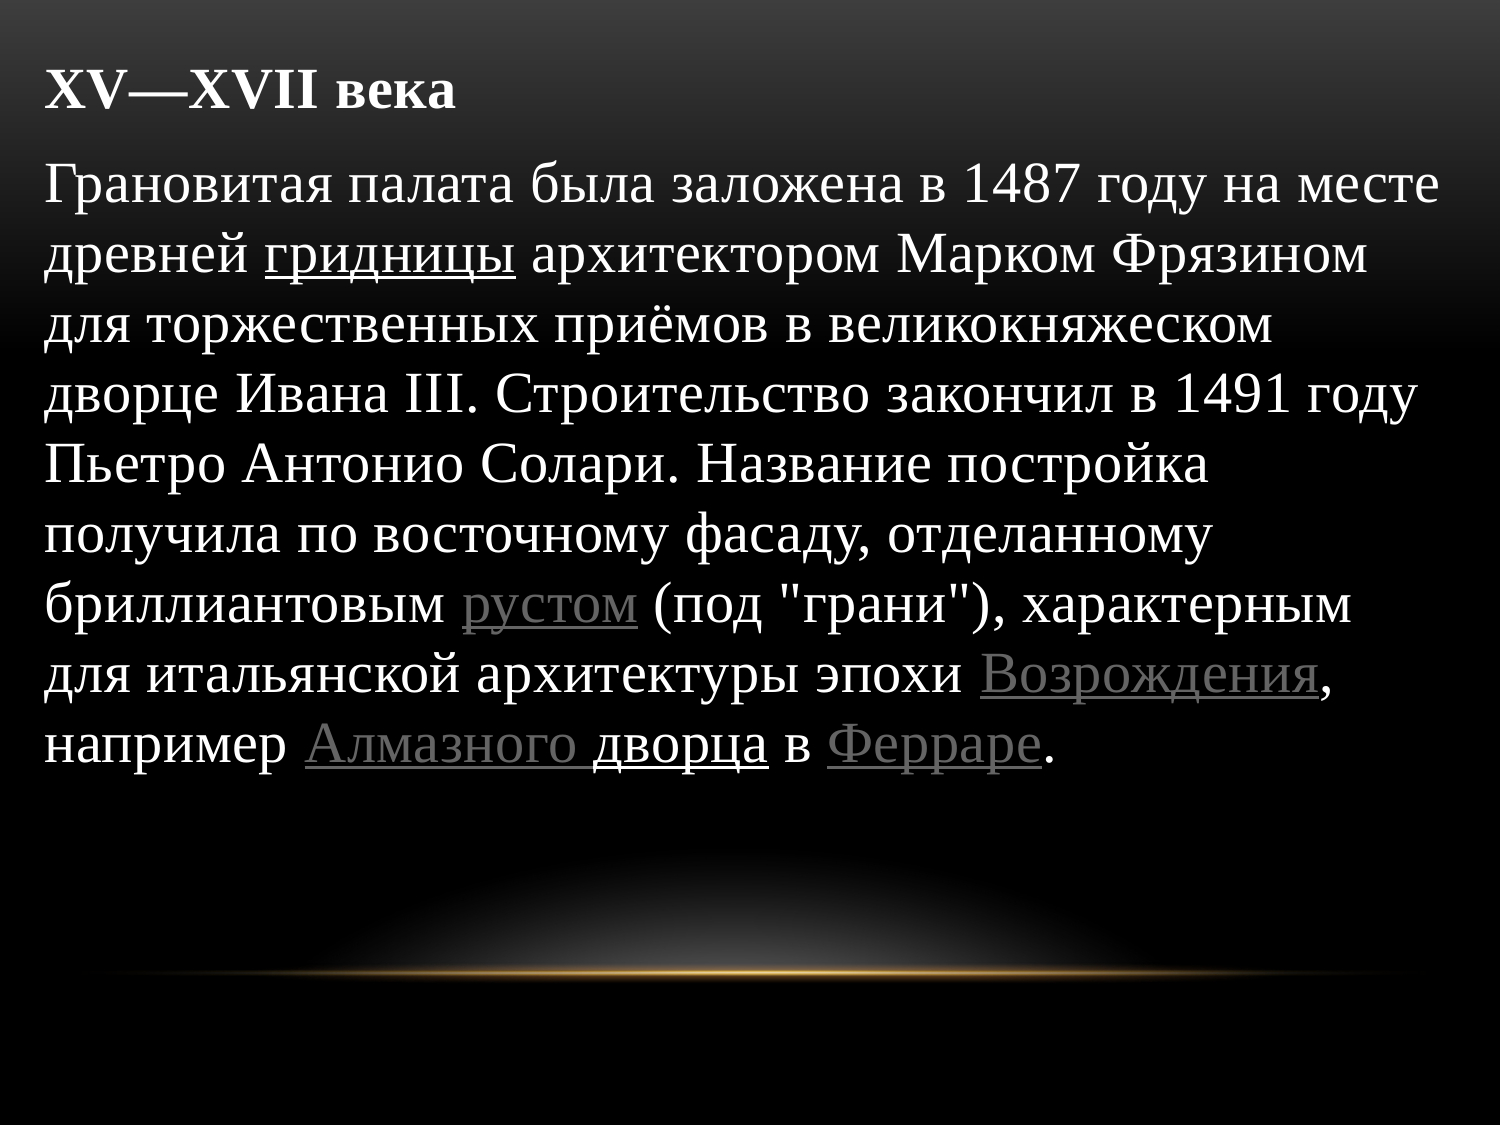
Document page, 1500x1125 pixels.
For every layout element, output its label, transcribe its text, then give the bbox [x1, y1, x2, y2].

picture [0, 0, 1500, 1125]
list XV—XVII века Грановитая палата была заложена в 1487 году на месте древней гридницы архитектором Марком Фрязином для торжественных приёмов в великокняжеском дворце Ивана III. Строительство закончил в 1491 году Пьетро Антонио Солари. Название постройка получила по восточному фасаду, отделанному бриллиантовым рустом (под "грани"), характерным для итальянской архитектуры эпохи Возрождения, например Алмазного дворца в Ферраре. [29, 42, 1471, 820]
